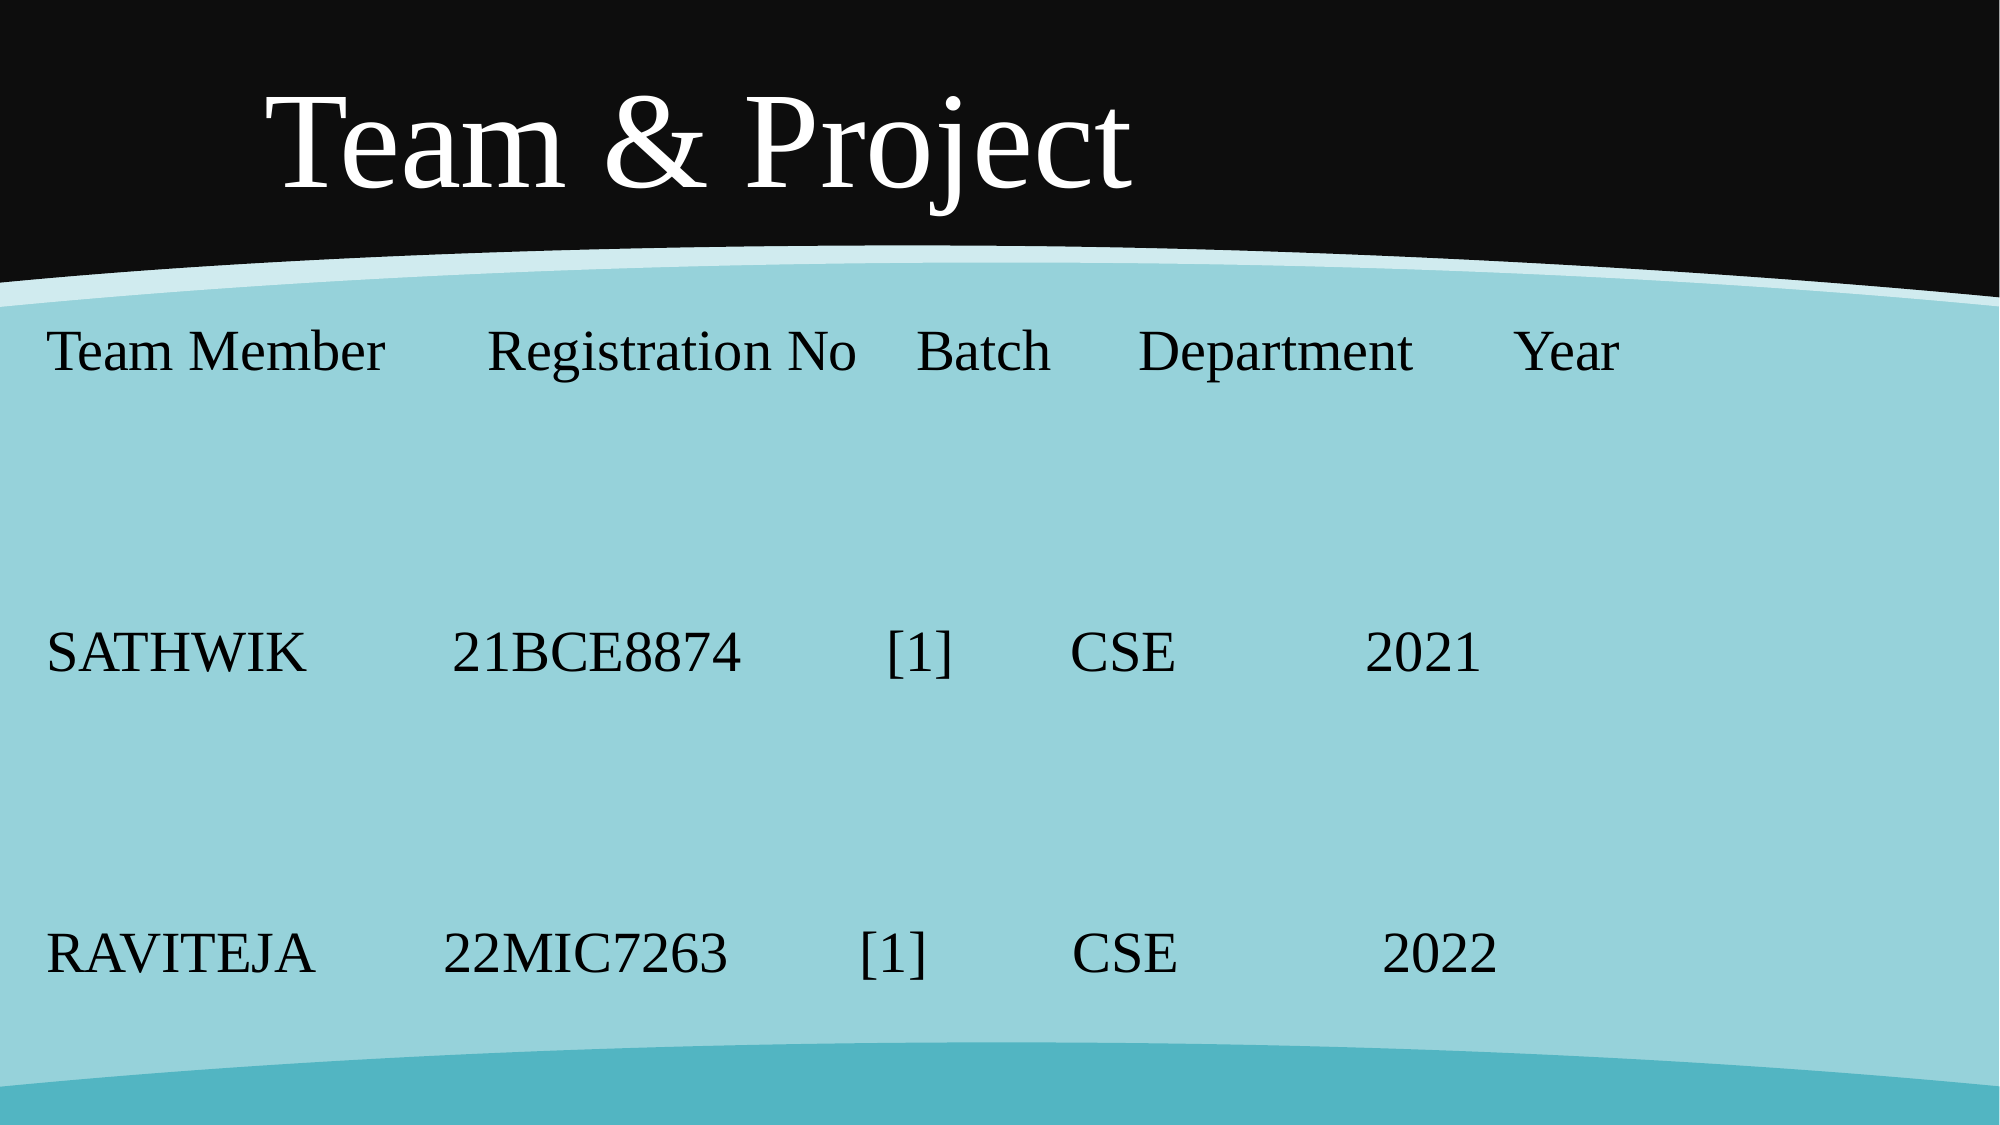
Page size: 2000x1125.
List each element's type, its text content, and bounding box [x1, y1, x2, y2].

list Team Member Registration No Batch Department Year SATHWIK 21BCE8874 [1] CSE 2021 RAVITEJA 22MIC7263 [1] CSE 2022 [31, 312, 2000, 1013]
title Team & Project [249, 45, 1750, 225]
